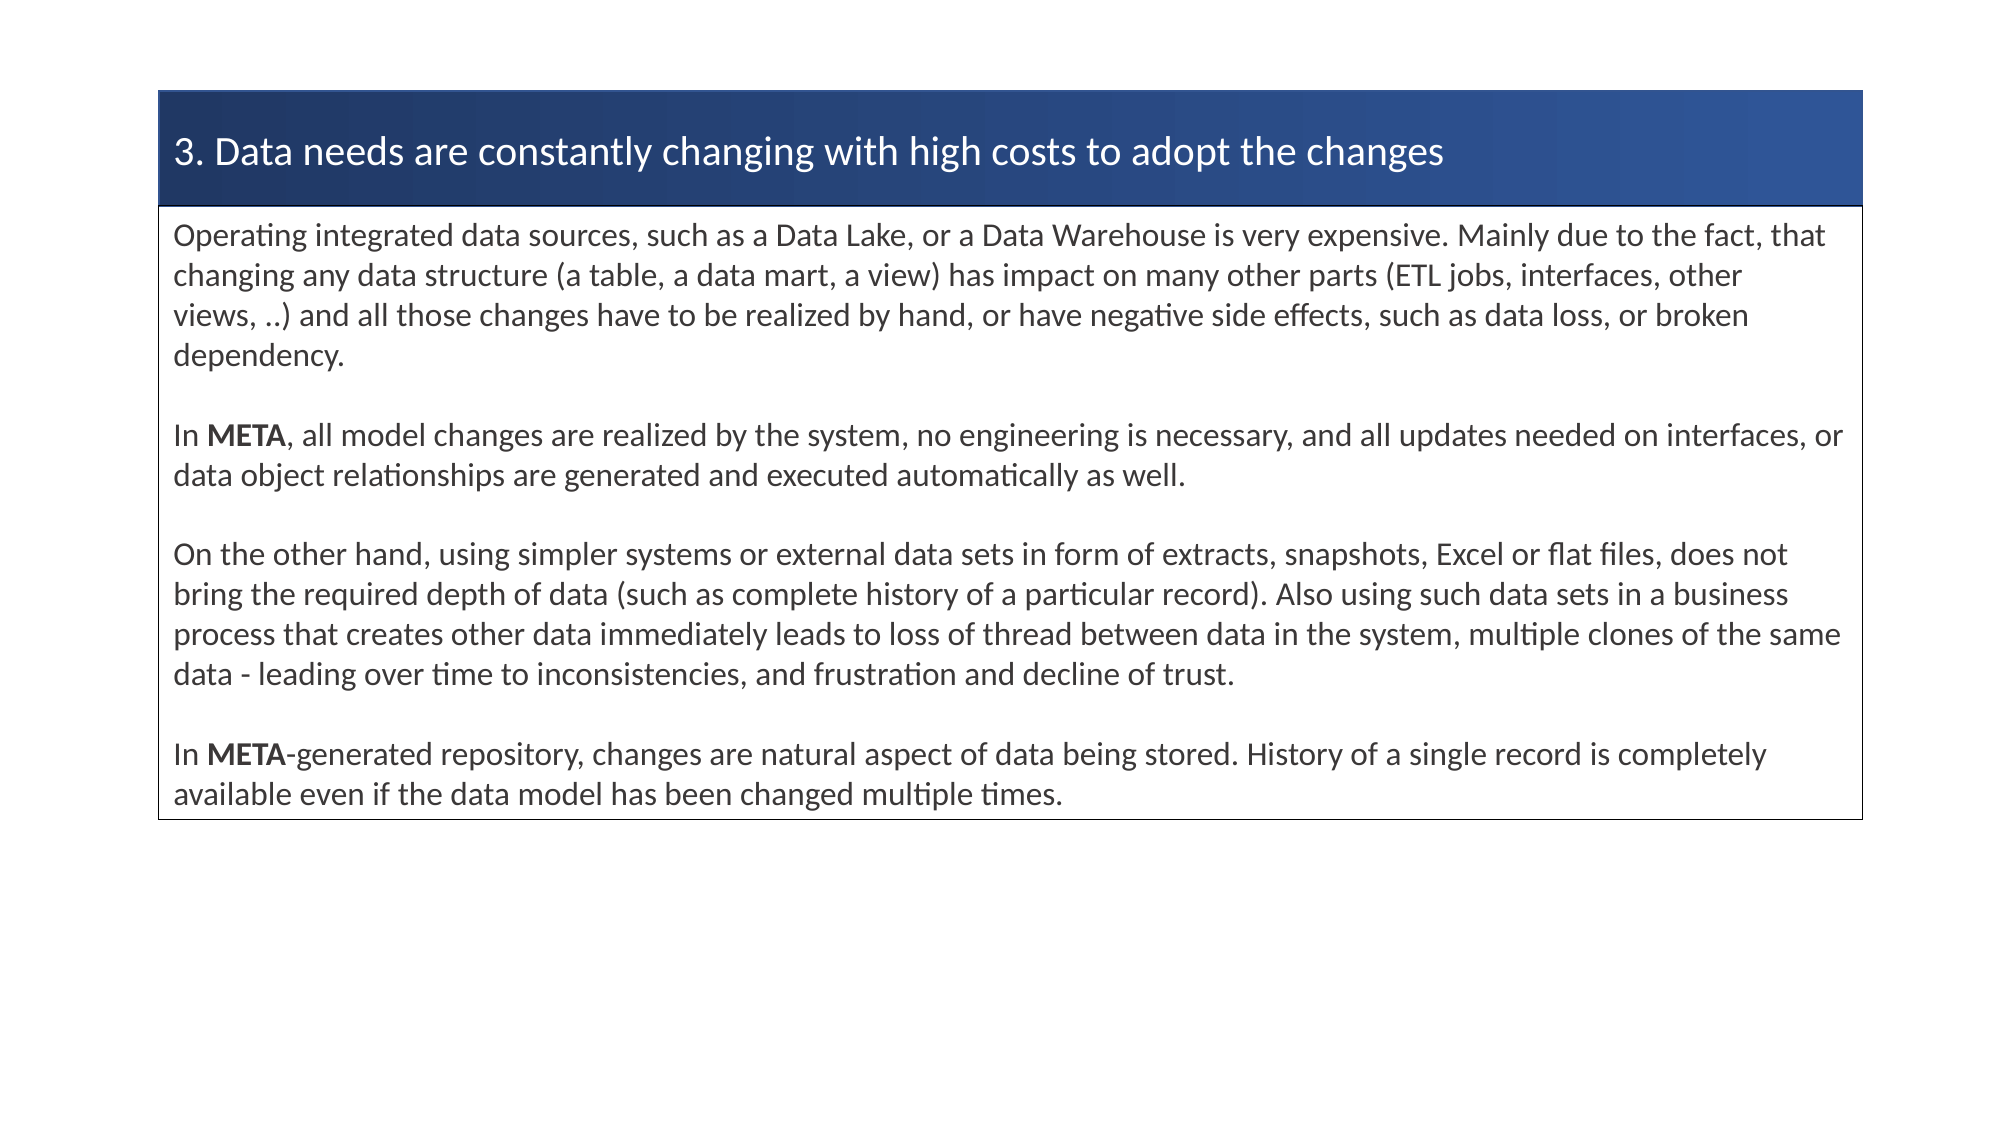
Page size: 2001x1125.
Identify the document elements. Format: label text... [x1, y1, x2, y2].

text_box 3. Data needs are constantly changing with high costs to adopt the changes [158, 90, 1863, 205]
text_box Operating integrated data sources, such as a Data Lake, or a Data Warehouse is very expensive. Mainly due to the fact, that changing any data structure (a table, a data mart, a view) has impact on many other parts (ETL jobs, interfaces, other views, ..) and all those changes have to be realized by hand, or have negative side effects, such as data loss, or broken dependency. In META, all model changes are realized by the system, no engineering is necessary, and all updates needed on interfaces, or data object relationships are generated and executed automatically as well. On the other hand, using simpler systems or external data sets in form of extracts, snapshots, Excel or flat files, does not bring the required depth of data (such as complete history of a particular record). Also using such data sets in a business process that creates other data immediately leads to loss of thread between data in the system, multiple clones of the same data - leading over time to inconsistencies, and frustration and decline of trust. In META-generated repository, changes are natural aspect of data being stored. History of a single record is completely available even if the data model has been changed multiple times. [158, 205, 1863, 820]
